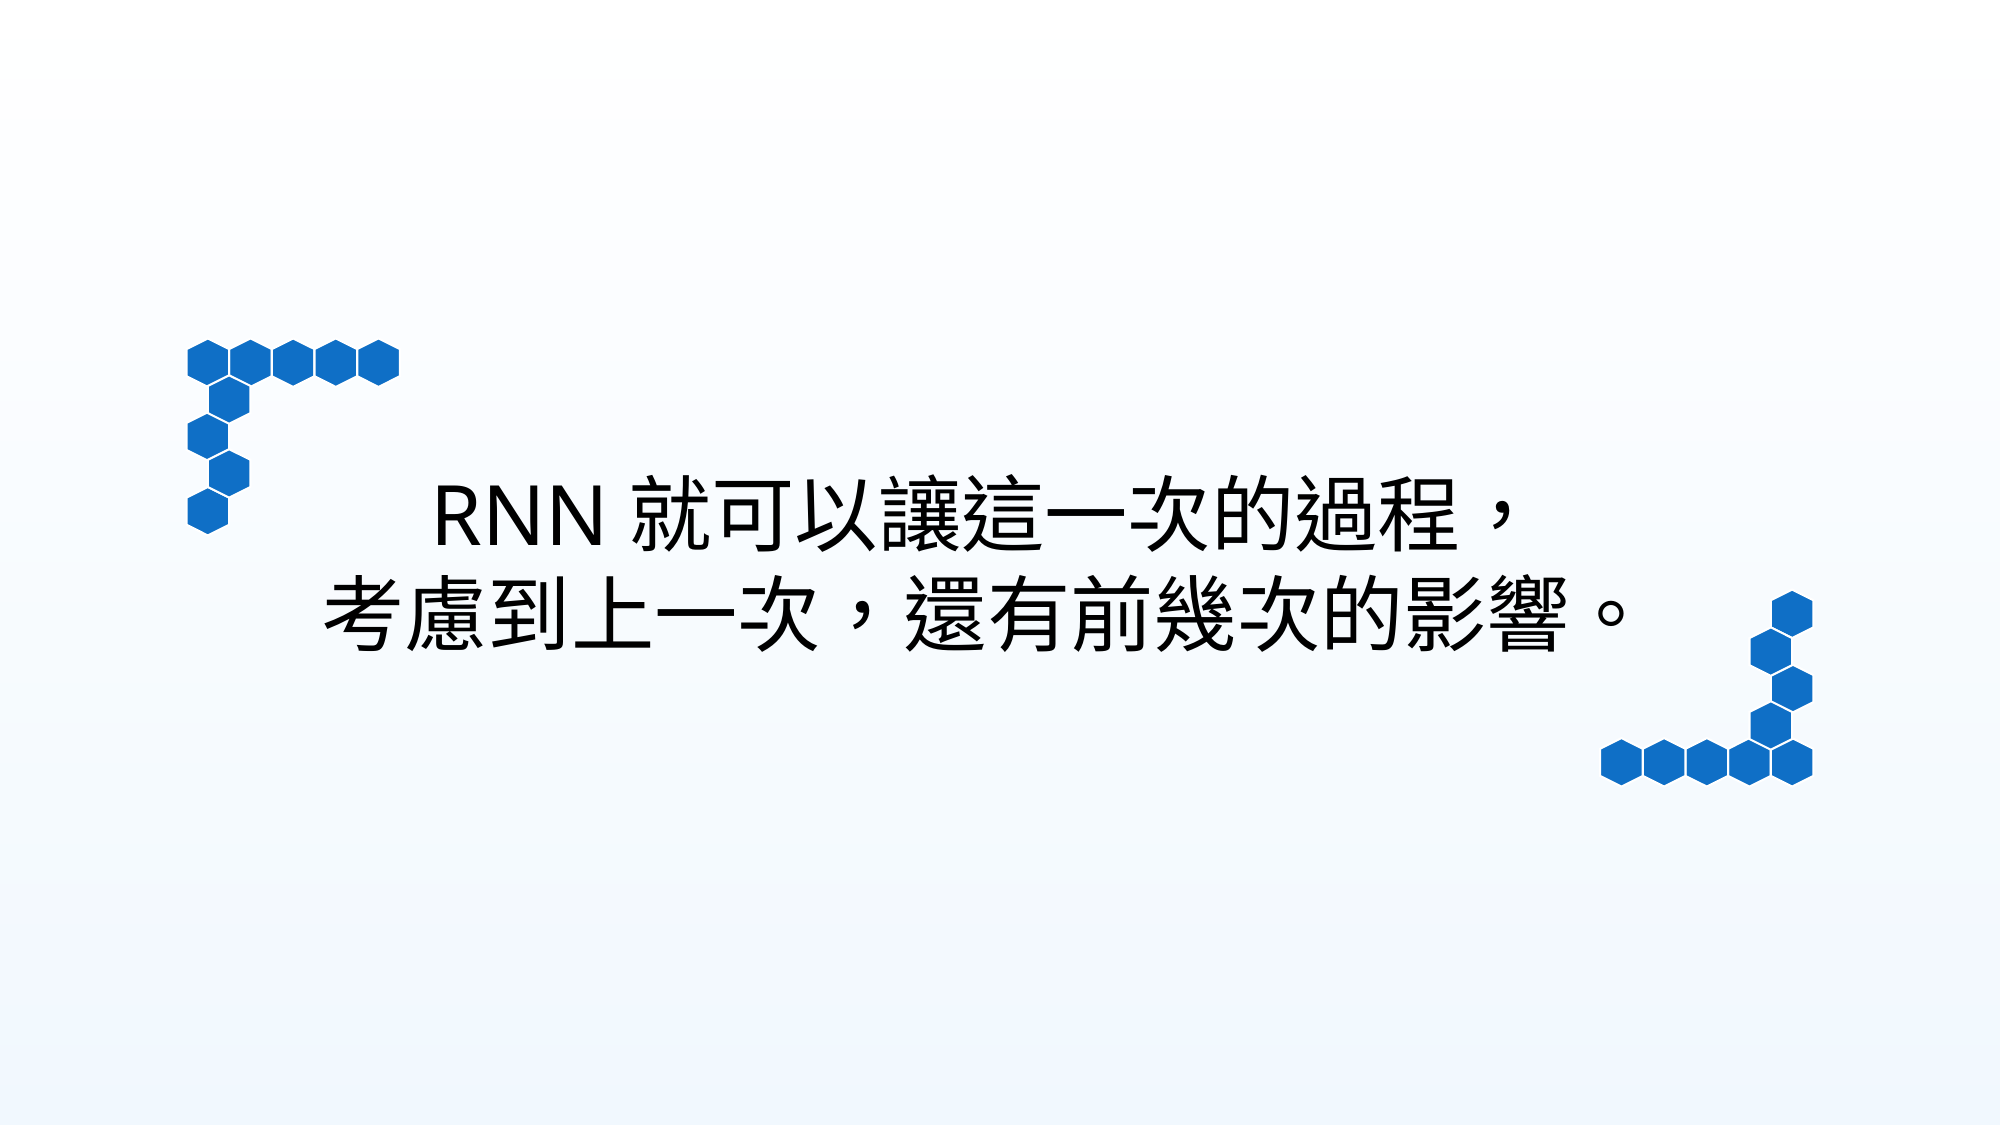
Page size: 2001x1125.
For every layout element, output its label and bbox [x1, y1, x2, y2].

text_box [186, 338, 1814, 787]
